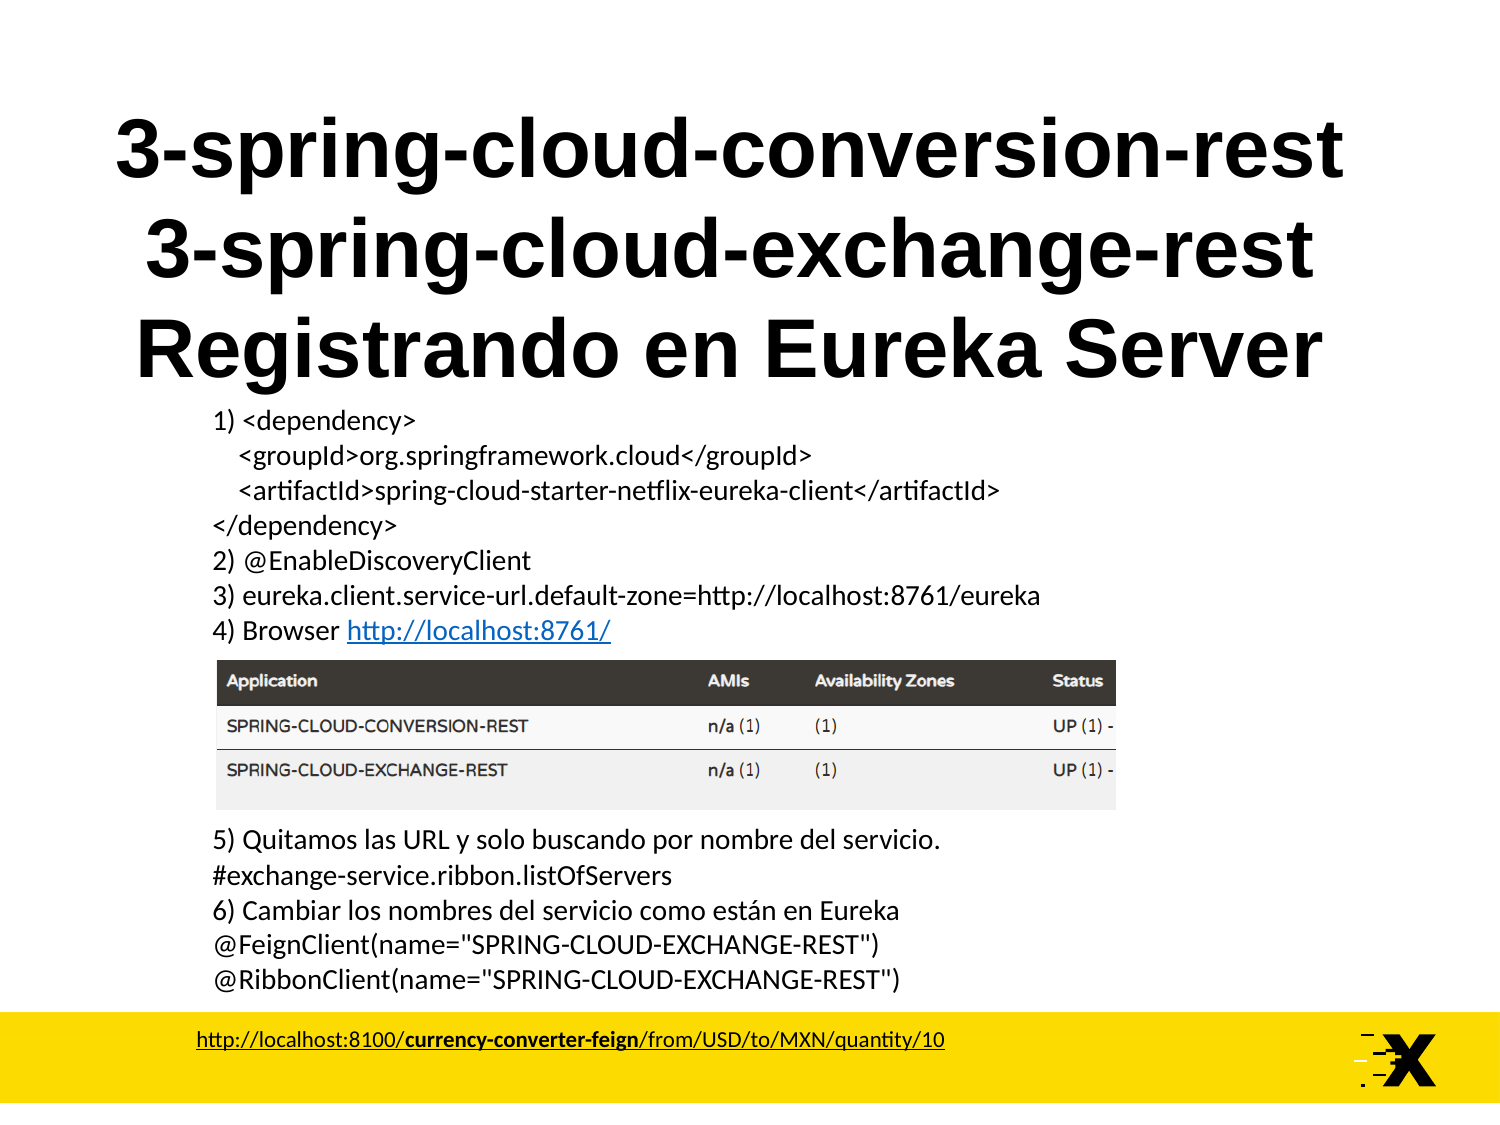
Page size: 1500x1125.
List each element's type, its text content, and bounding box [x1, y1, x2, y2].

text_box 1) <dependency> <groupId>org.springframework.cloud</groupId> <artifactId>spring-cloud-starter-netflix-eureka-client</artifactId> </dependency> 2) @EnableDiscoveryClient 3) eureka.client.service-url.default-zone=http://localhost:8761/eureka 4) Browser http://localhost:8761/ 5) Quitamos las URL y solo buscando por nombre del servicio. #exchange-service.ribbon.listOfServers 6) Cambiar los nombres del servicio como están en Eureka @FeignClient(name="SPRING-CLOUD-EXCHANGE-REST") @RibbonClient(name="SPRING-CLOUD-EXCHANGE-REST") [197, 393, 1057, 1093]
text_box 3-spring-cloud-conversion-rest 3-spring-cloud-exchange-rest Registrando en Eureka Server [0, 86, 1461, 402]
picture [216, 660, 1116, 810]
picture [0, 1012, 1500, 1103]
text_box http://localhost:8100/currency-converter-feign/from/USD/to/MXN/quantity/10 [181, 1016, 961, 1059]
